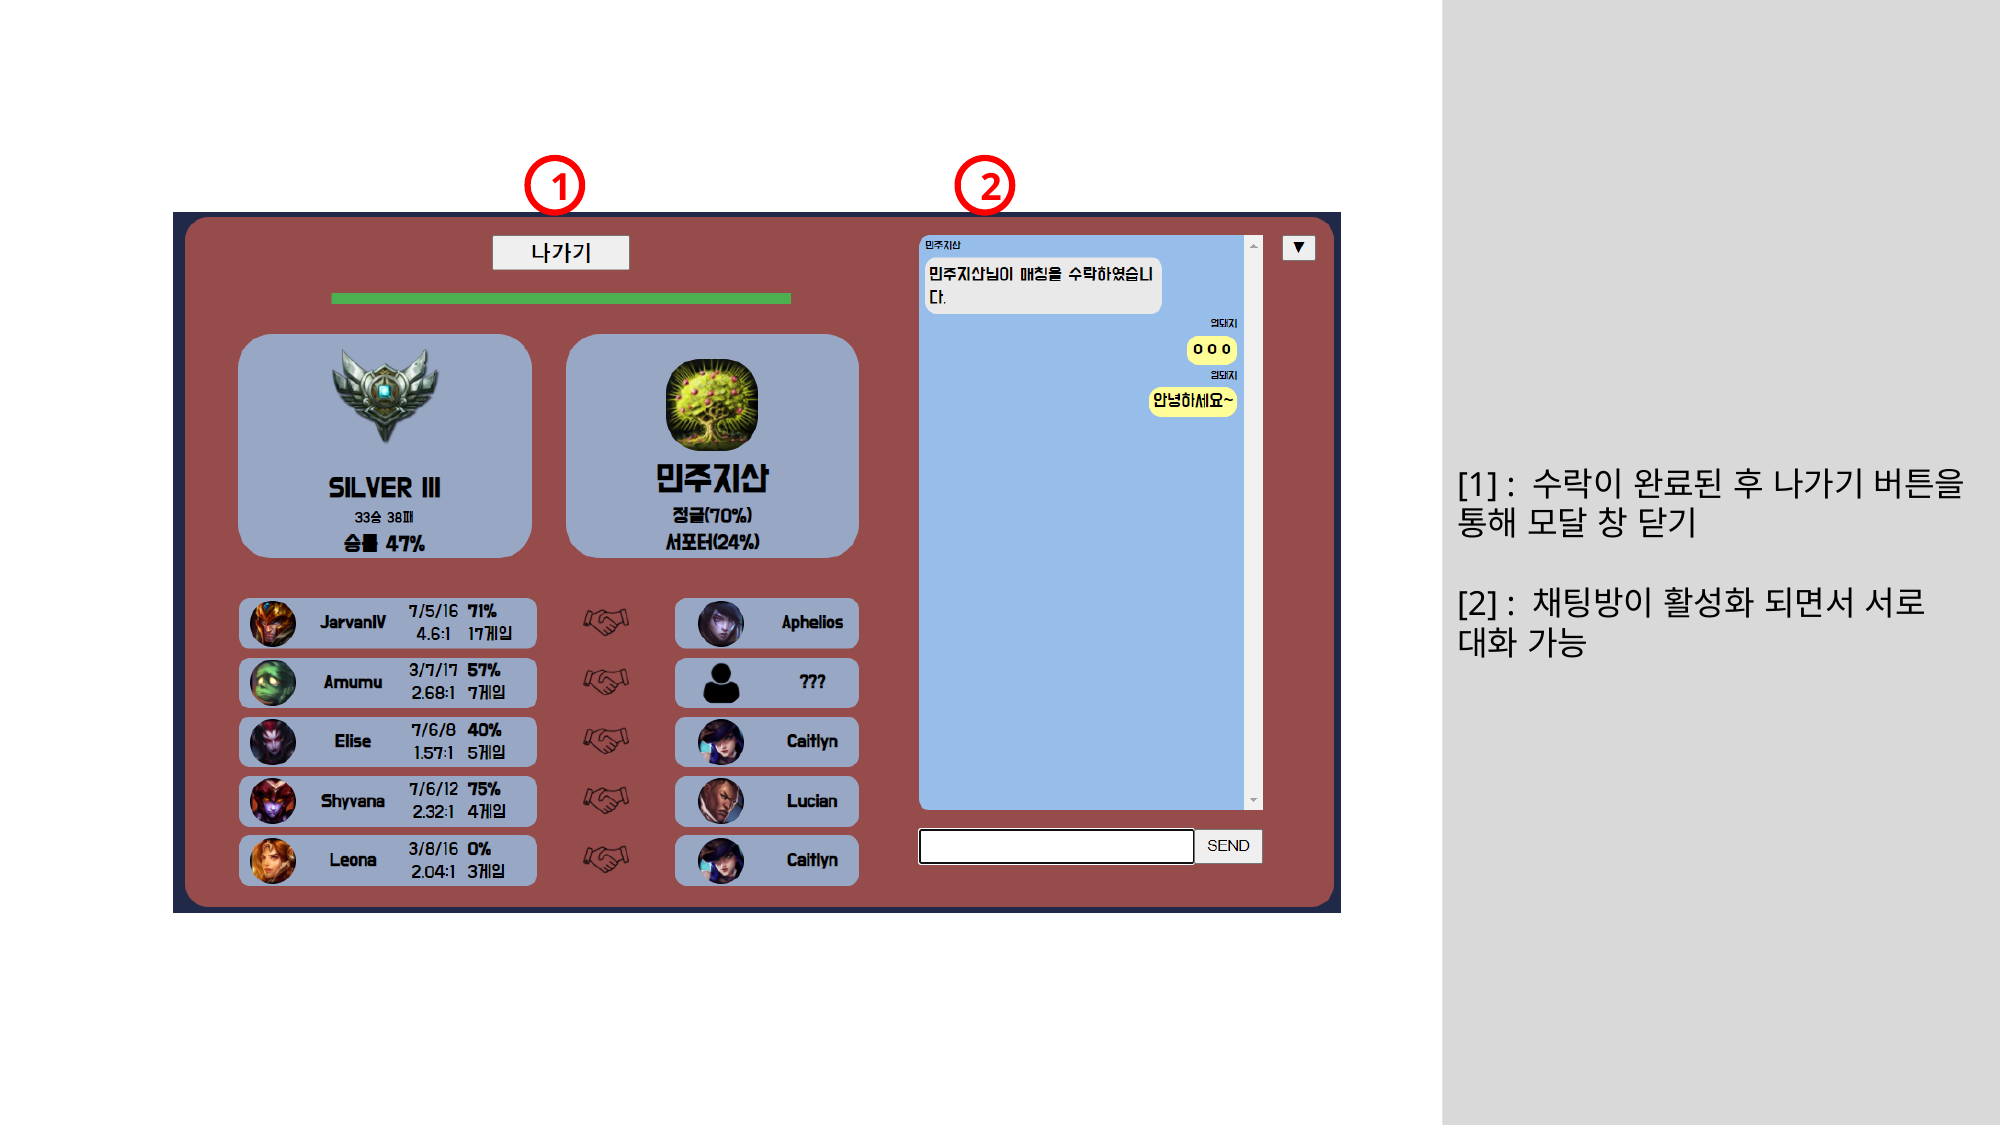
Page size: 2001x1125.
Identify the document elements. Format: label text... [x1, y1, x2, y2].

text_box [1] : 수락이 완료된 후 나가기 버튼을 통해 모달 창 닫기 [2] : 채팅방이 활성화 되면서 서로 대화 가능 [1441, 0, 2000, 1125]
text_box 2 [956, 156, 1014, 212]
picture [173, 212, 1341, 913]
text_box 1 [526, 156, 584, 212]
